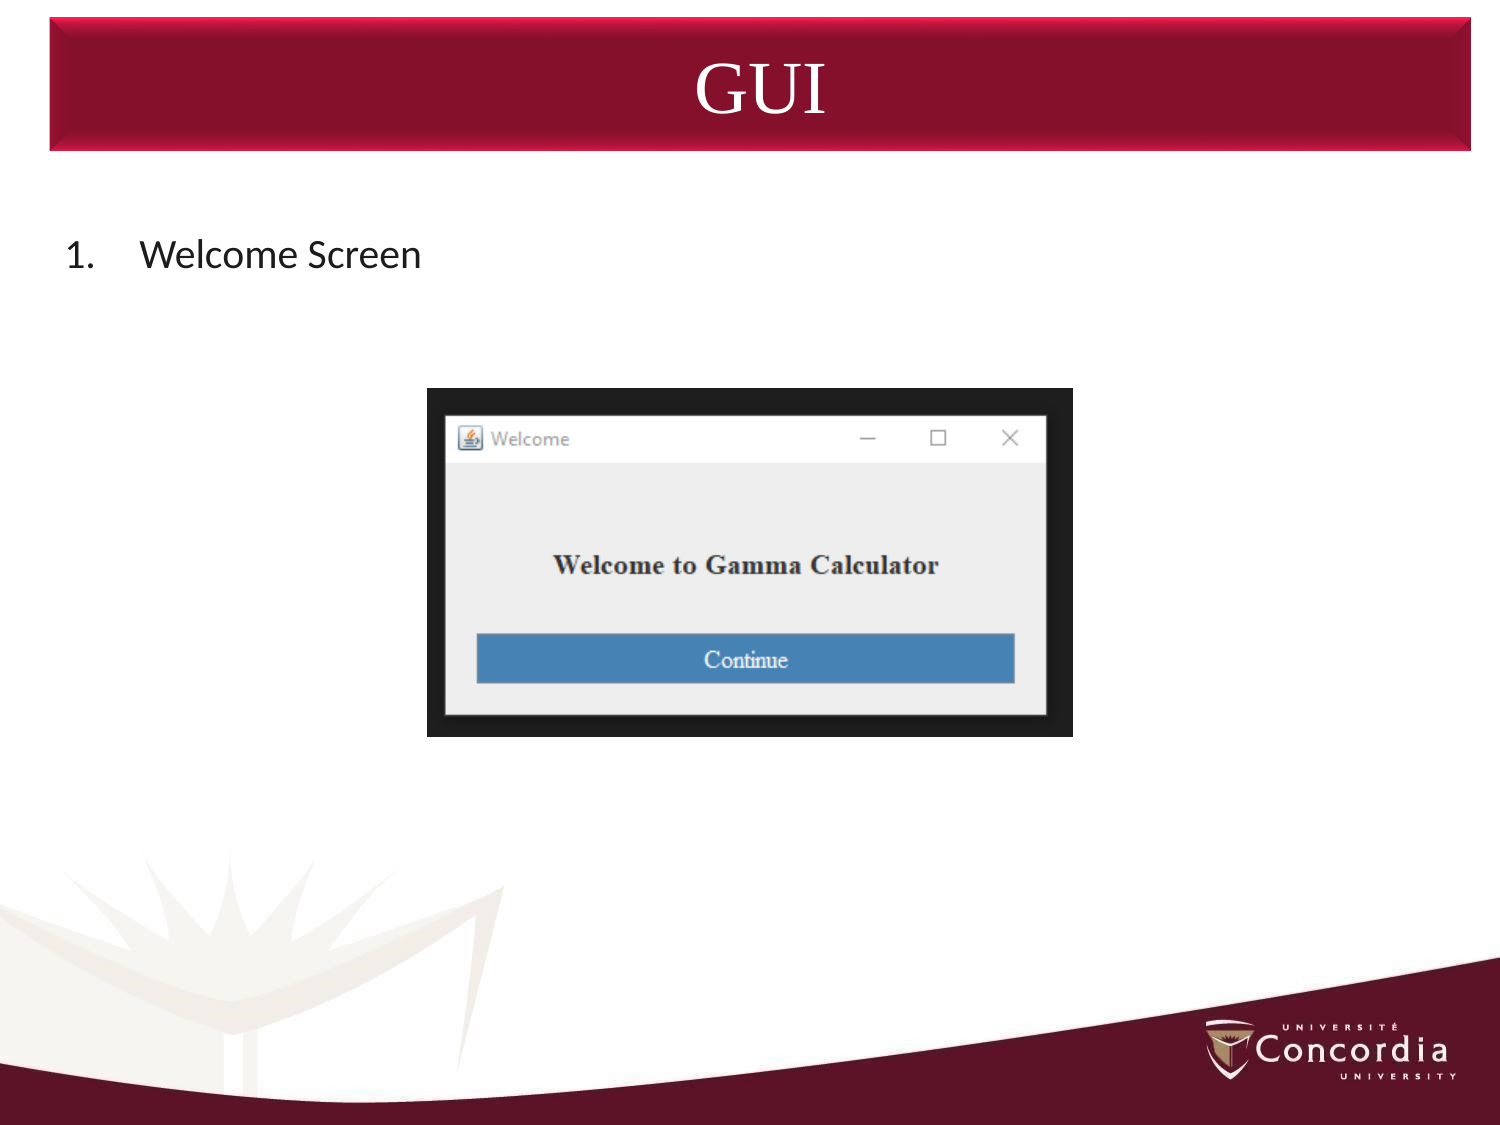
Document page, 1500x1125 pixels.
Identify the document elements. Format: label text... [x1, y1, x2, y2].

text_box GUI [96, 38, 1424, 130]
text_box [49, 17, 1471, 151]
text_box Welcome Screen [49, 219, 1471, 334]
picture [0, 0, 1500, 1125]
